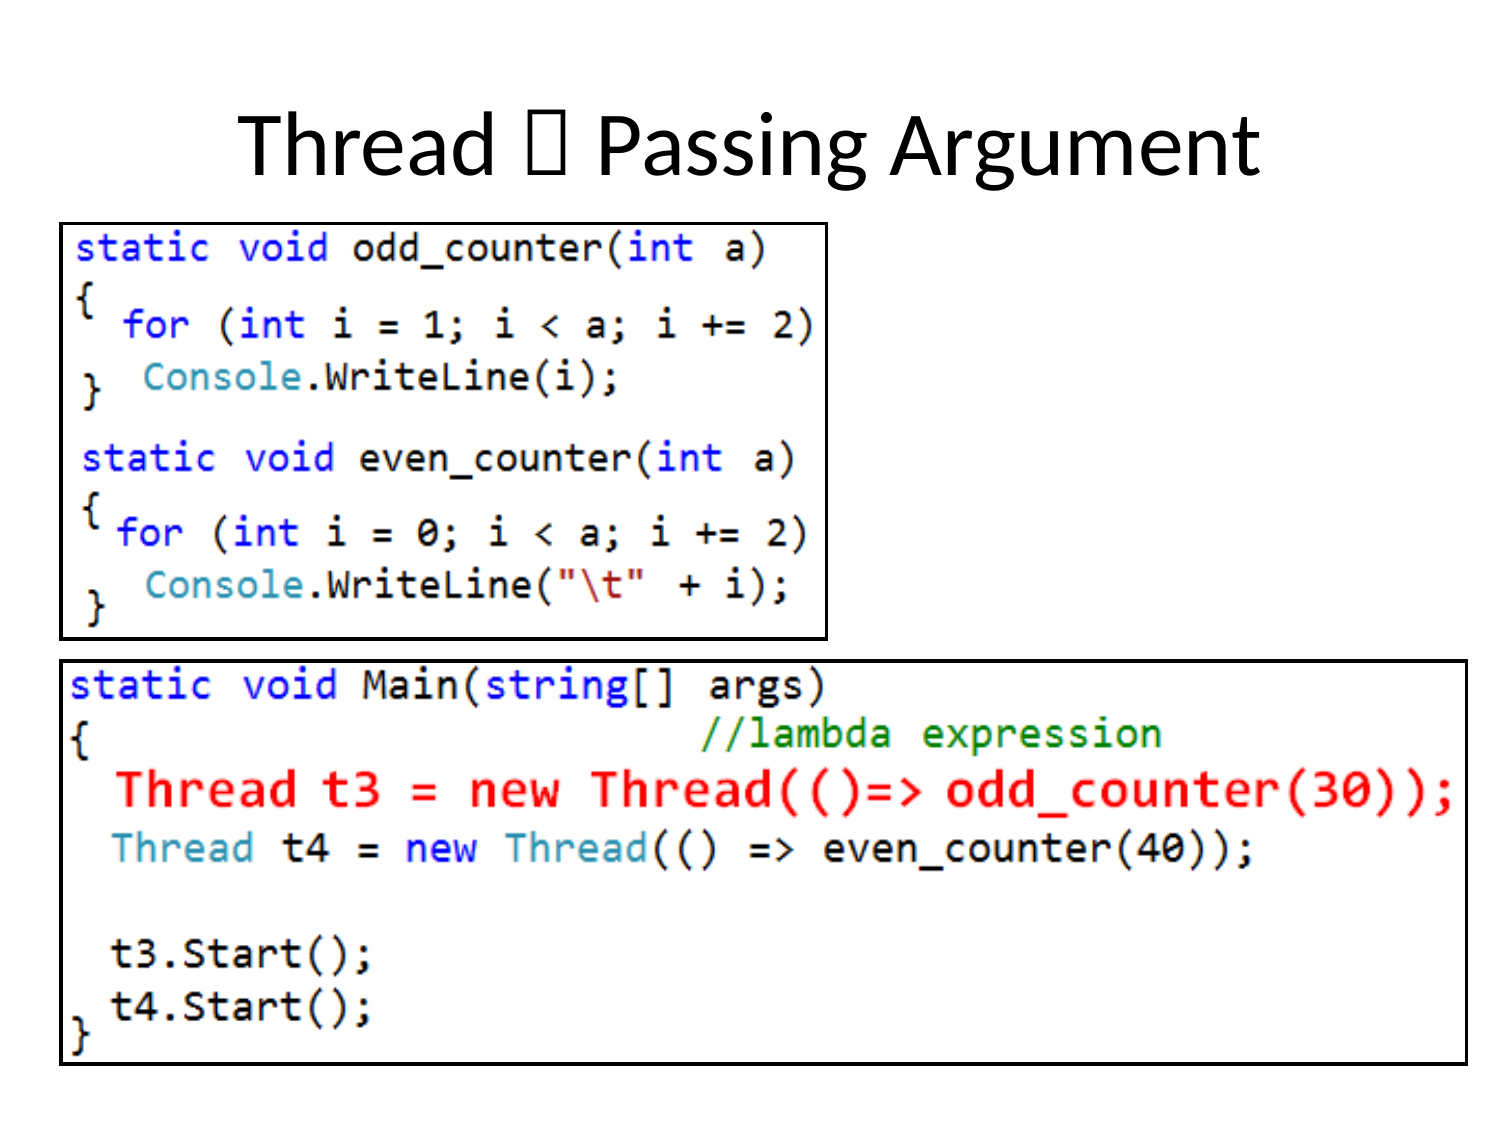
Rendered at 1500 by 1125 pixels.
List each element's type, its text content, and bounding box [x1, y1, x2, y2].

title Thread  Passing Argument [75, 45, 1425, 233]
picture [62, 662, 1465, 1063]
picture [62, 224, 826, 638]
